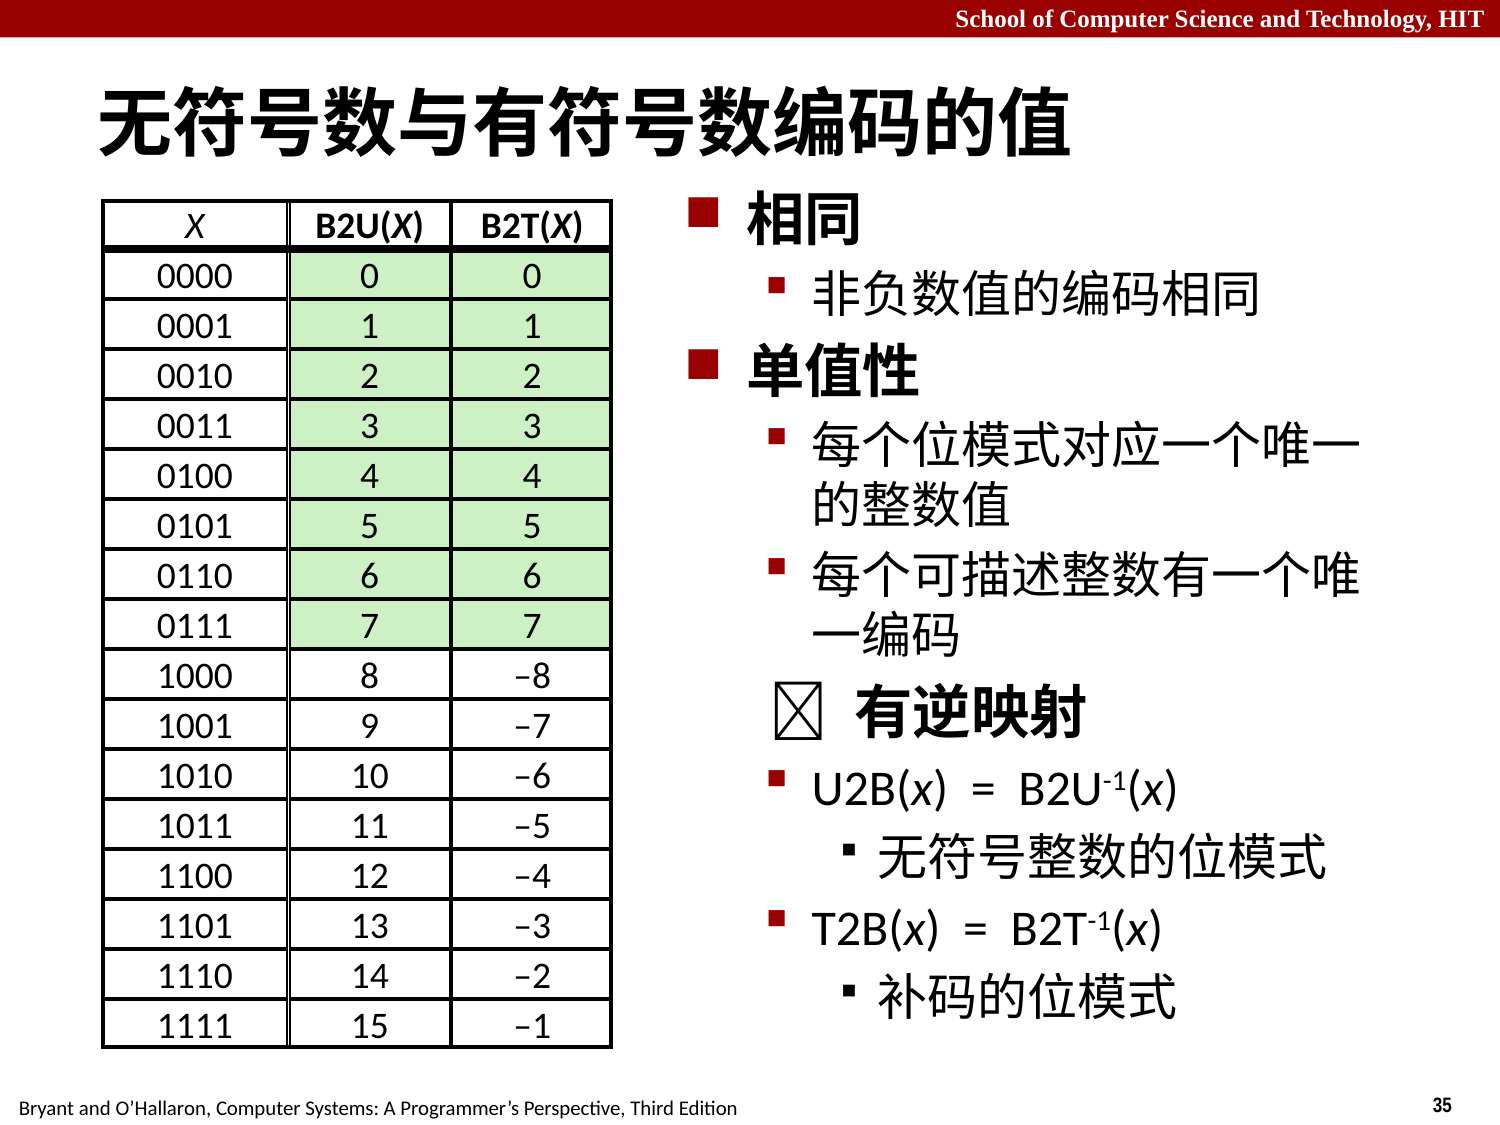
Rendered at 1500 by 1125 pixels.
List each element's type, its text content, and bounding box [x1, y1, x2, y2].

title 无符号数与有符号数编码的值 [87, 71, 1097, 268]
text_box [101, 199, 613, 1049]
list 相同 非负数值的编码相同 单值性 每个位模式对应一个唯一的整数值 每个可描述整数有一个唯一编码  有逆映射 U2B(x) = B2U-1(x) 无符号整数的位模式 T2B(x) = B2T-1(x) 补码的位模式 [674, 174, 1407, 1125]
